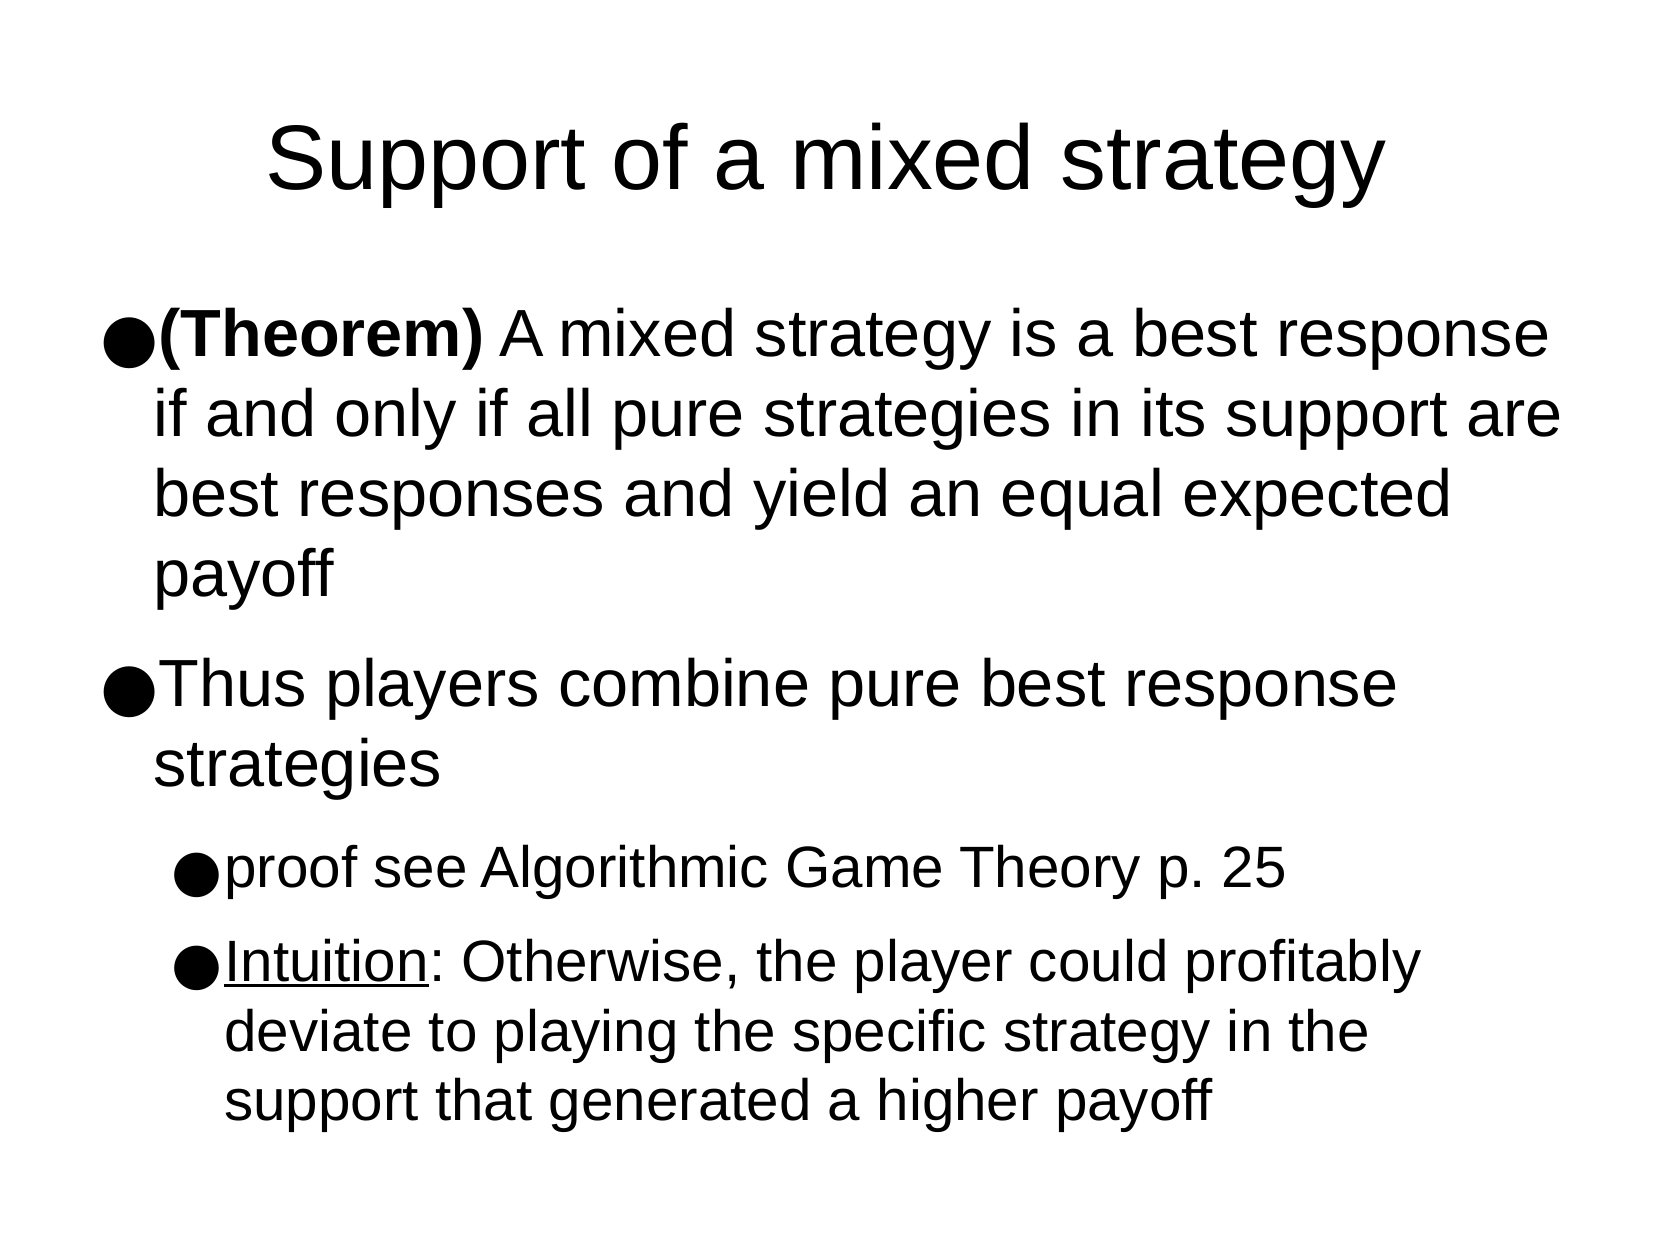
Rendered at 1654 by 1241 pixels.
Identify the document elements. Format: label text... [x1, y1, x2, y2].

text_box (Theorem) A mixed strategy is a best response if and only if all pure strategies in its support are best responses and yield an equal expected payoff Thus players combine pure best response strategies proof see Algorithmic Game Theory p. 25 Intuition: Otherwise, the player could profitably deviate to playing the specific strategy in the support that generated a higher payoff [82, 290, 1571, 1082]
text_box Support of a mixed strategy [82, 49, 1571, 257]
